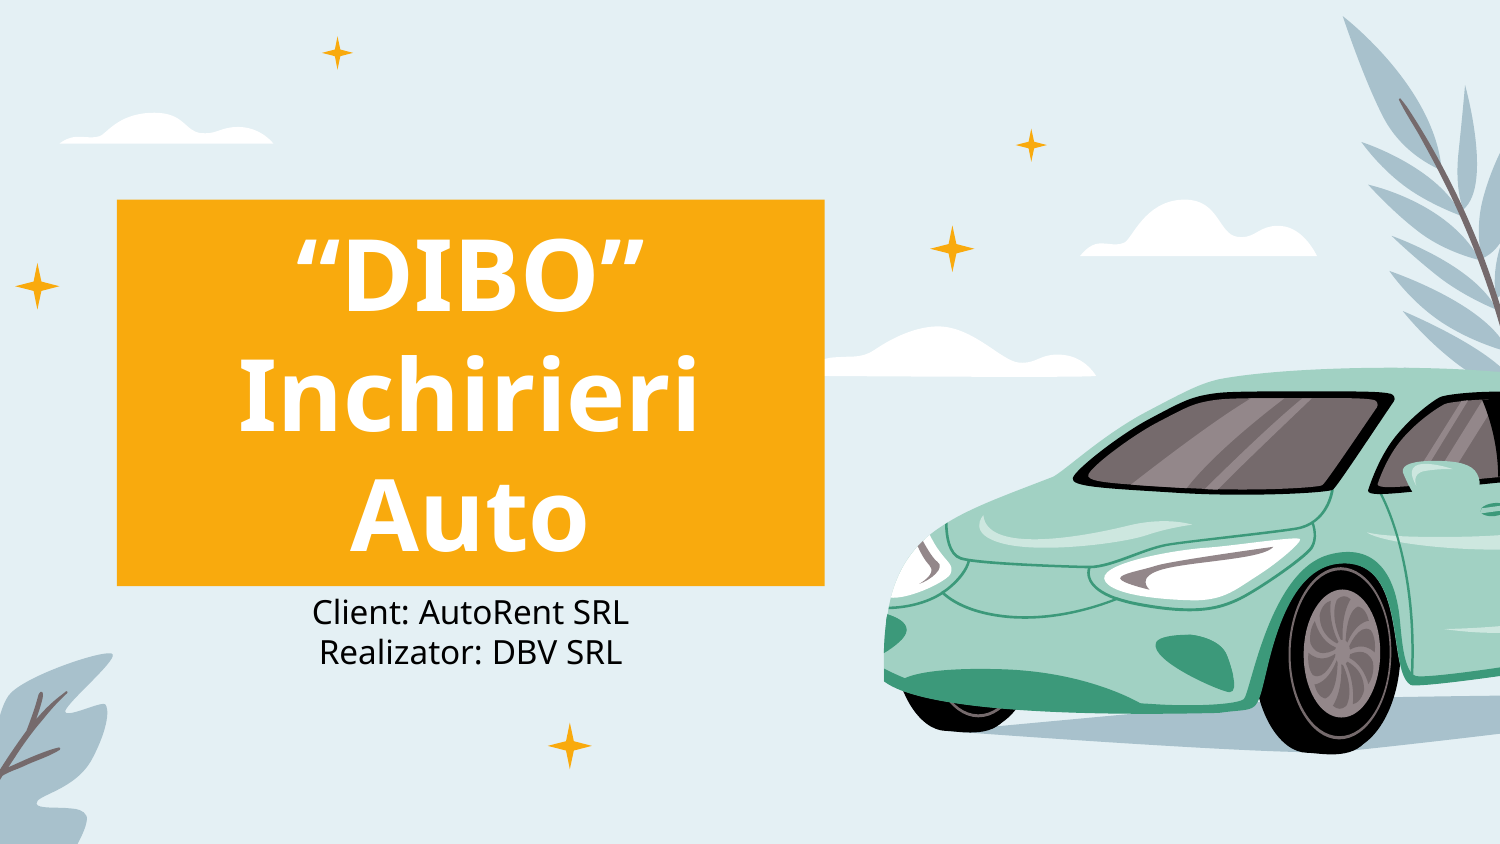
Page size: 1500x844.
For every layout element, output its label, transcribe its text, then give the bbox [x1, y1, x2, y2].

subtitle Client: AutoRent SRL Realizator: DBV SRL [116, 602, 825, 660]
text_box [883, 367, 1500, 755]
text_box [930, 225, 975, 273]
text_box [1015, 128, 1047, 162]
title “DIBO” Inchirieri Auto [116, 199, 825, 587]
